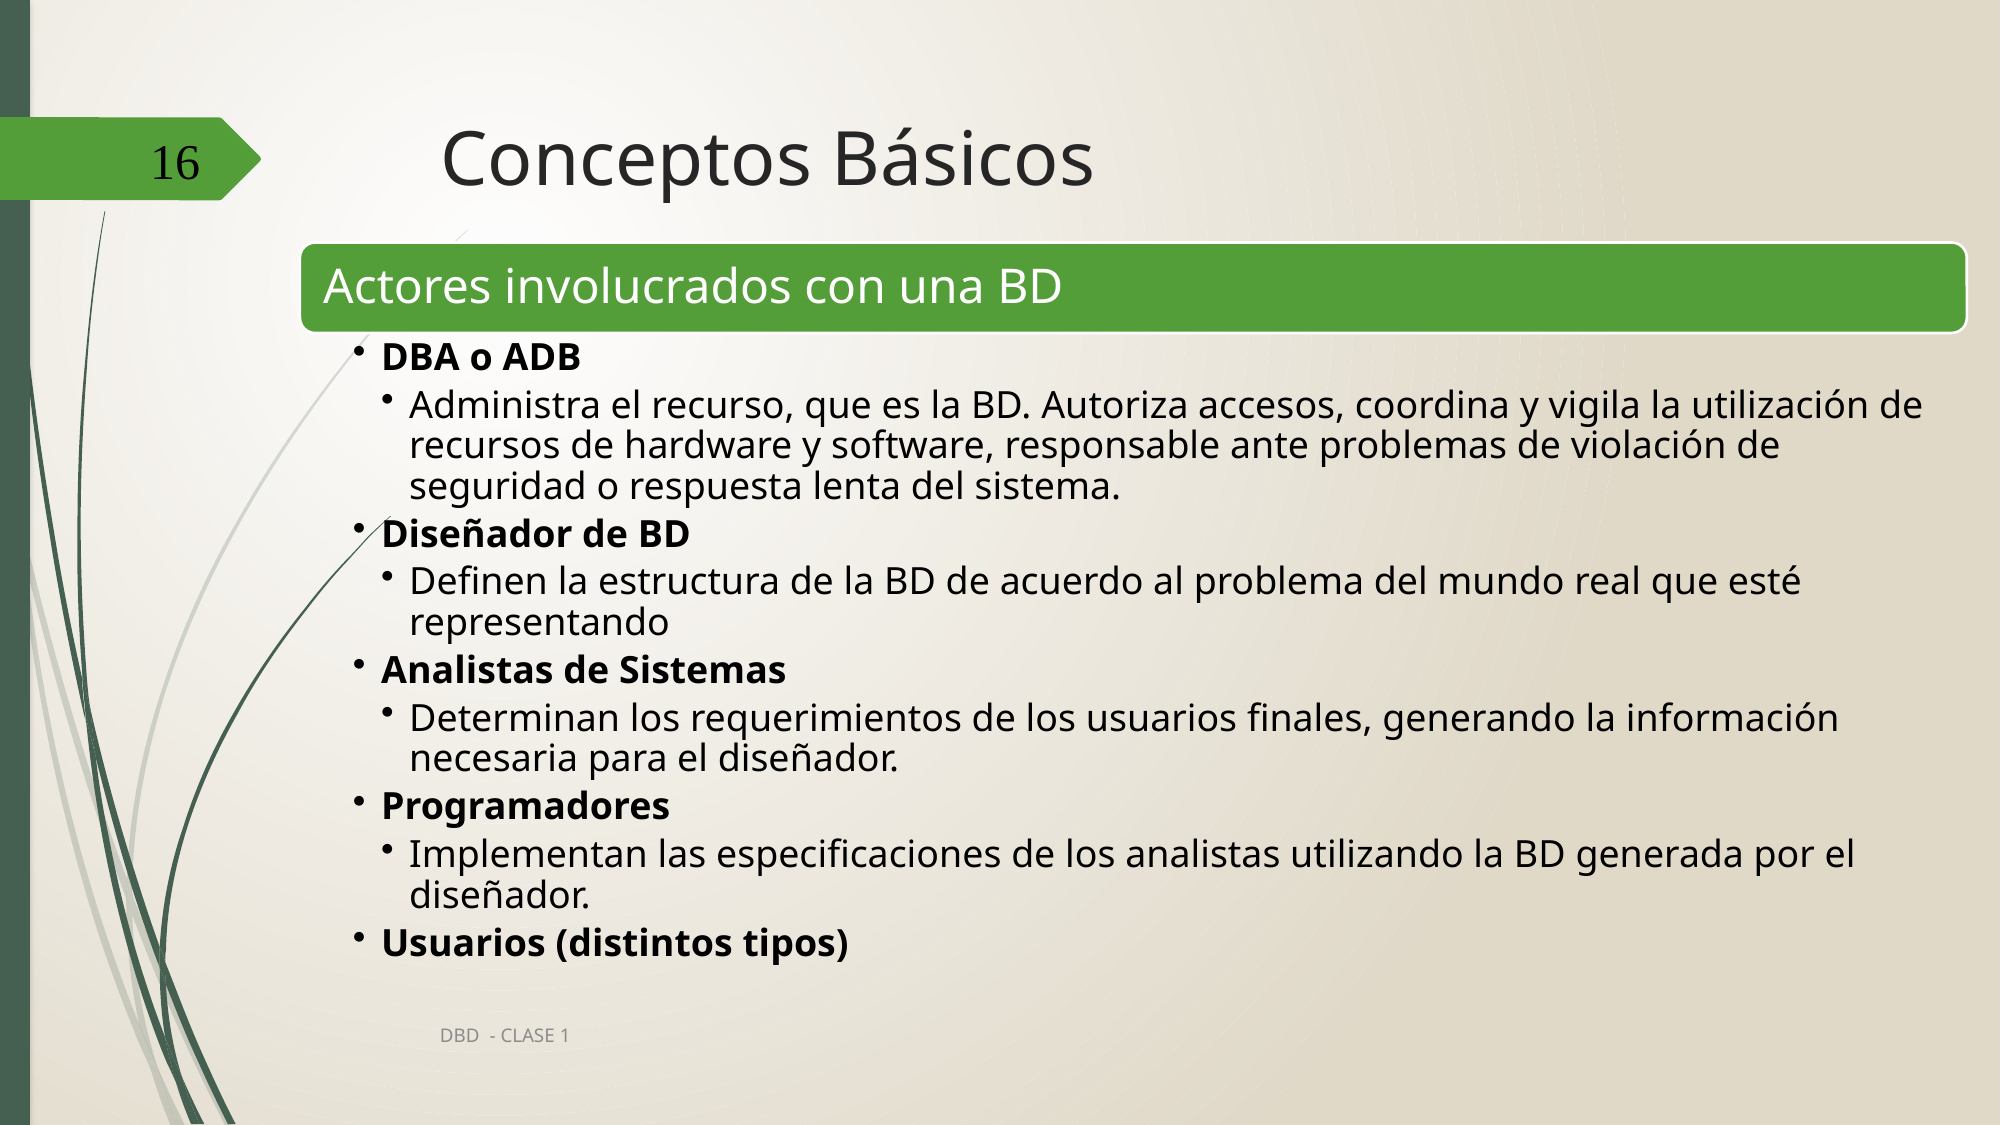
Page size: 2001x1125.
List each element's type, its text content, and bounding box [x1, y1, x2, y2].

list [299, 240, 1968, 1007]
slide_number 16 [87, 129, 216, 190]
title Conceptos Básicos [425, 102, 1888, 238]
footer DBD - CLASE 1 [424, 1017, 1675, 1067]
